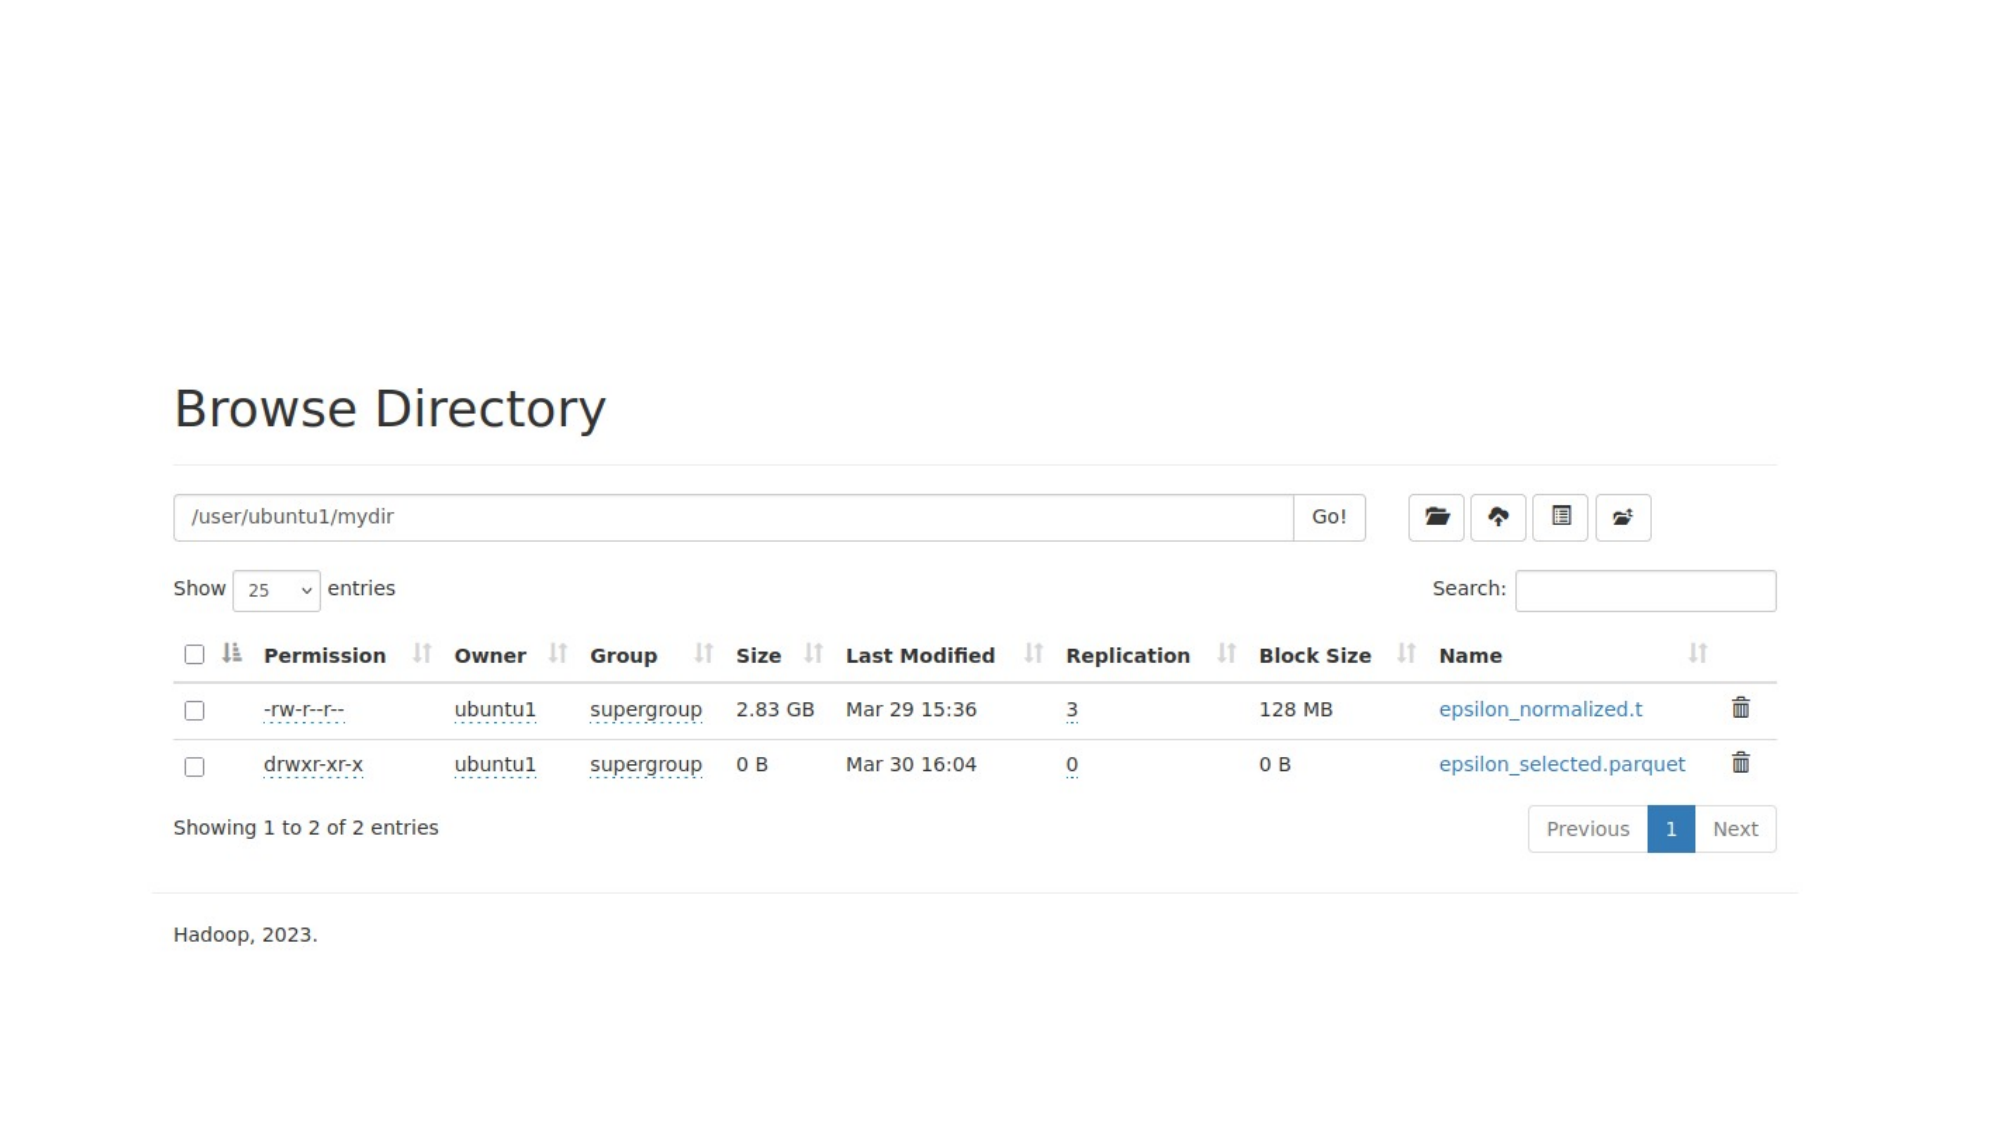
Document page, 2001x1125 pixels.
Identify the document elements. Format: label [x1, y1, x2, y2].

list [137, 342, 1863, 970]
